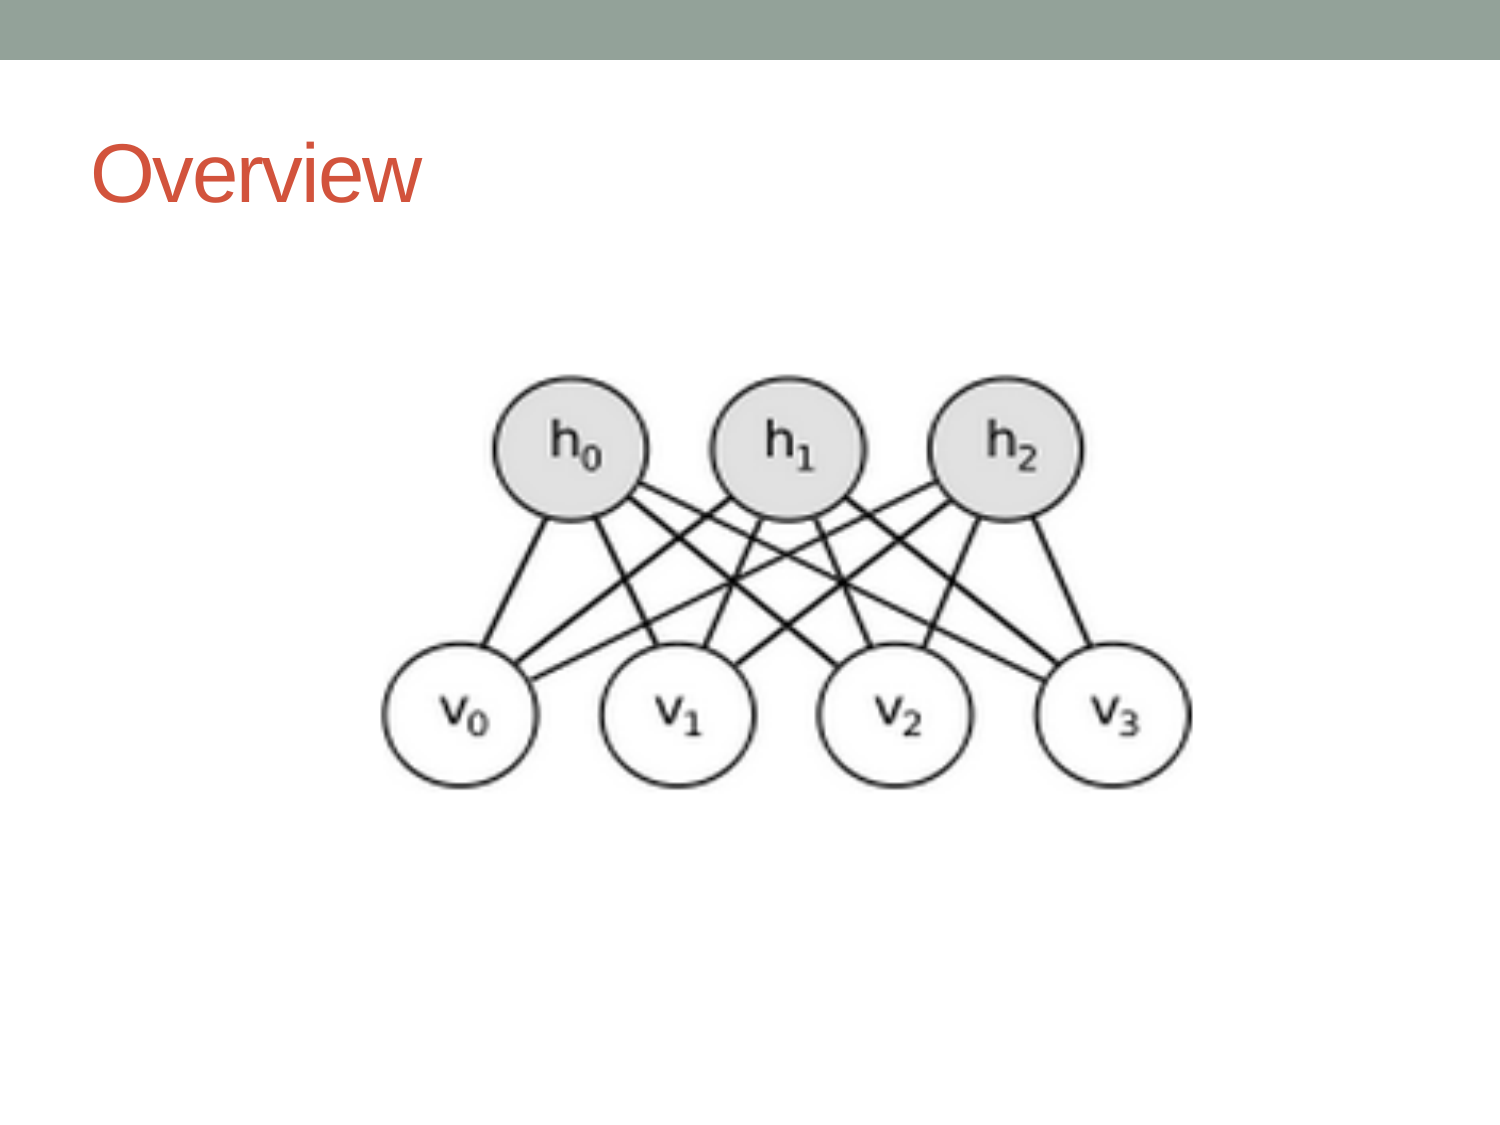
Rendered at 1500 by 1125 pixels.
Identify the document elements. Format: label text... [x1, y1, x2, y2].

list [245, 280, 1343, 889]
title Overview [75, 87, 1425, 250]
